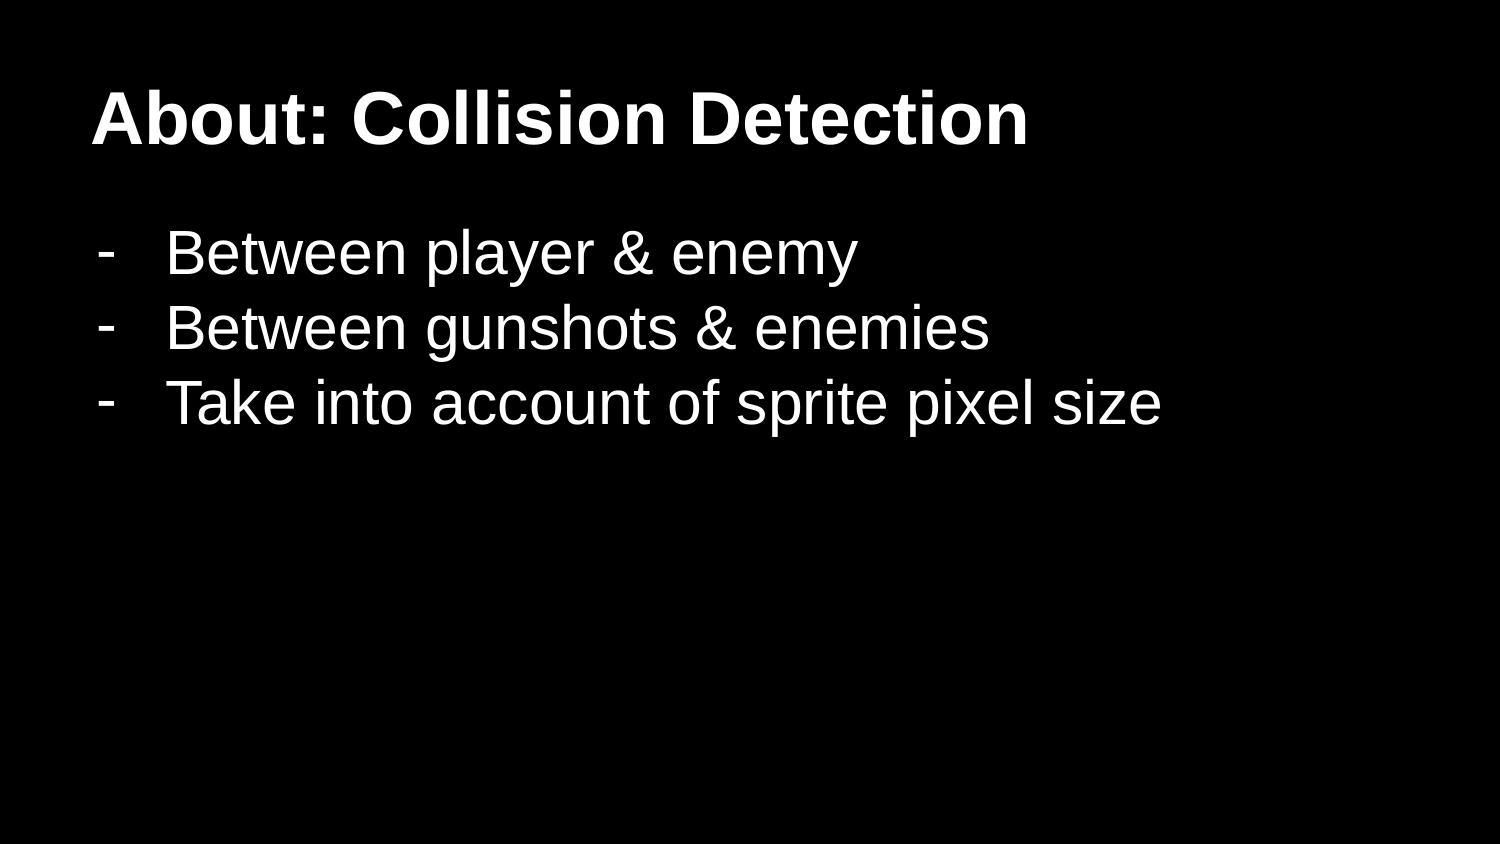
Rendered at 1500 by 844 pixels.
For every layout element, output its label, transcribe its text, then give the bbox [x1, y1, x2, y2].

list Between player & enemy Between gunshots & enemies Take into account of sprite pixel size [75, 196, 1425, 808]
title About: Collision Detection [75, 33, 1425, 175]
